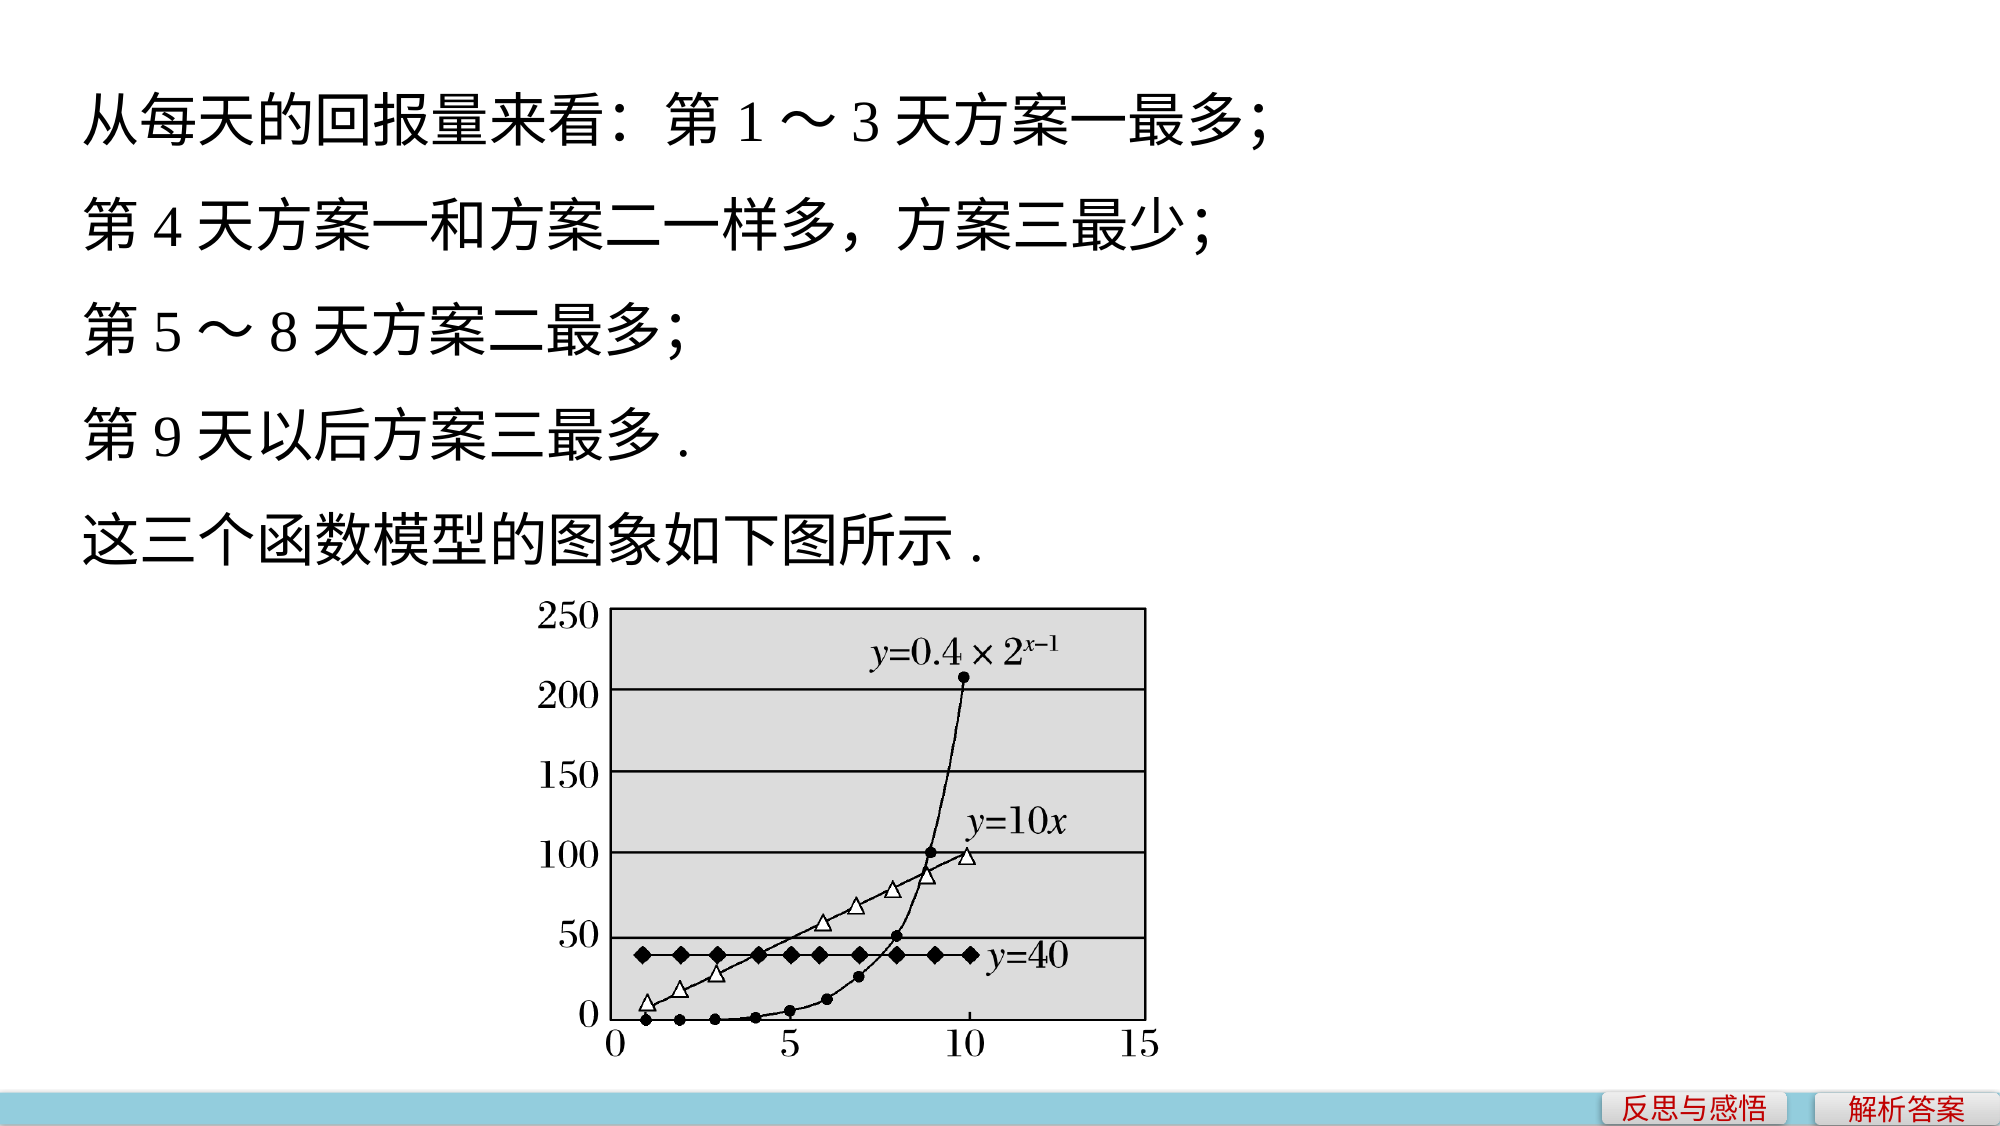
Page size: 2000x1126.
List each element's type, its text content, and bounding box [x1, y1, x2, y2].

text_box [0, 1092, 1601, 1125]
text_box [1788, 1092, 1815, 1125]
text_box 解析答案 [1814, 1092, 2000, 1126]
text_box 从每天的回报量来看：第1～3天方案一最多； 第4天方案一和方案二一样多，方案三最少； 第5～8天方案二最多； 第9天以后方案三最多. 这三个函数模型的图象如下图所示. [66, 40, 1919, 581]
text_box 反思与感悟 [1601, 1091, 1788, 1126]
picture [509, 587, 1196, 1083]
